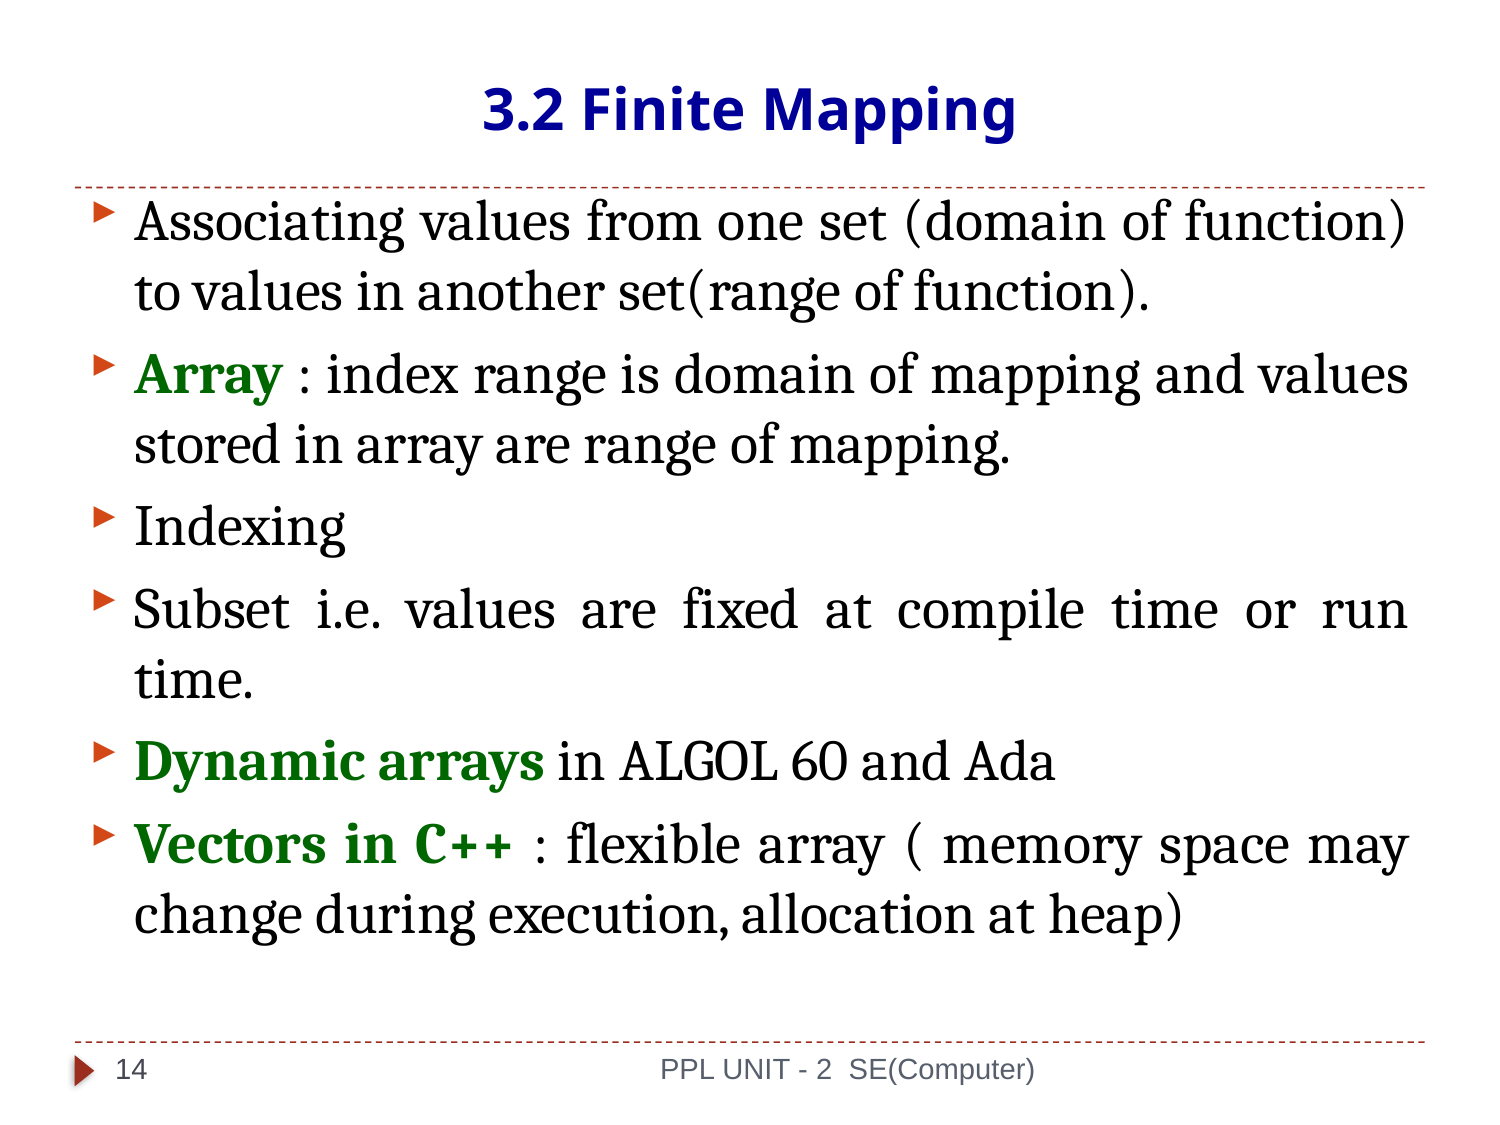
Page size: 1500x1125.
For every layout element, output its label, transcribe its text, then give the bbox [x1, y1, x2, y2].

title 3.2 Finite Mapping [75, 24, 1425, 150]
slide_number 14 [100, 1050, 426, 1103]
list Associating values from one set (domain of function) to values in another set(range of function). Array : index range is domain of mapping and values stored in array are range of mapping. Indexing Subset i.e. values are fixed at compile time or run time. Dynamic arrays in ALGOL 60 and Ada Vectors in C++ : flexible array ( memory space may change during execution, allocation at heap) [75, 175, 1425, 1050]
footer PPL UNIT - 2 SE(Computer) [475, 1050, 1051, 1103]
